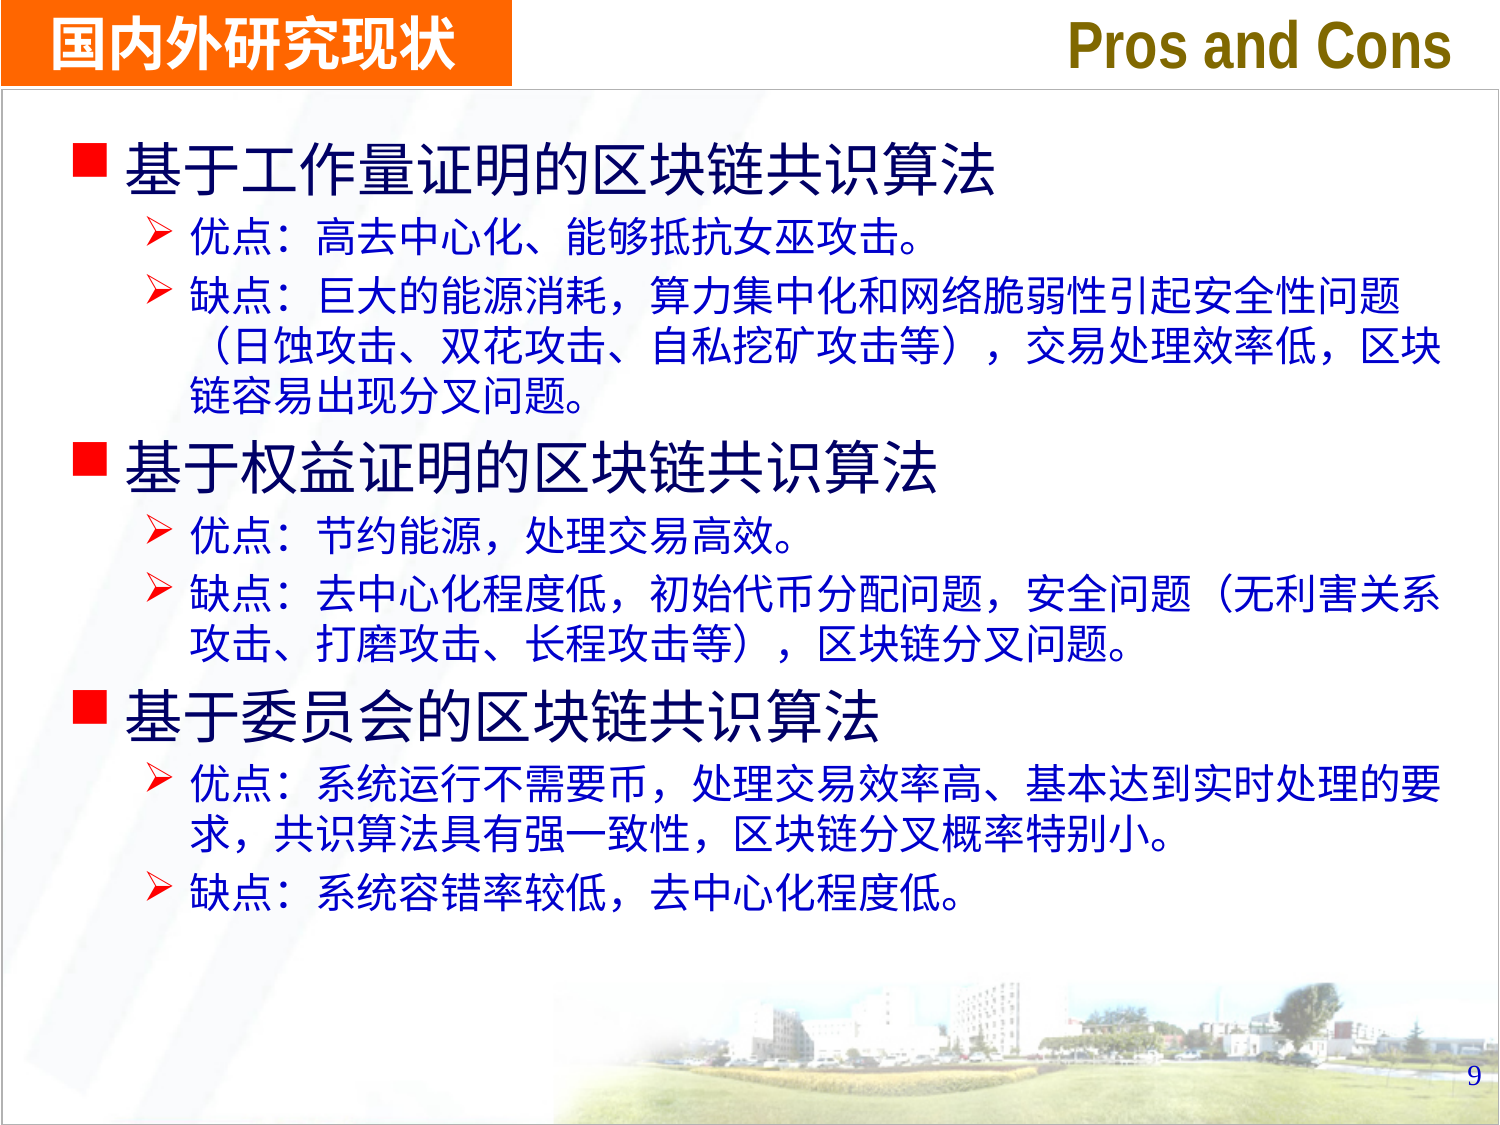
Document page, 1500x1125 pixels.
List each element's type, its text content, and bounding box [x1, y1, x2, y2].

list 基于工作量证明的区块链共识算法 优点：高去中心化、能够抵抗女巫攻击。 缺点：巨大的能源消耗，算力集中化和网络脆弱性引起安全性问题（日蚀攻击、双花攻击、自私挖矿攻击等），交易处理效率低，区块链容易出现分叉问题。 基于权益证明的区块链共识算法 优点：节约能源，处理交易高效。 缺点：去中心化程度低，初始代币分配问题，安全问题（无利害关系攻击、打磨攻击、长程攻击等），区块链分叉问题。 基于委员会的区块链共识算法 优点：系统运行不需要币，处理交易效率高、基本达到实时处理的要求，共识算法具有强一致性，区块链分叉概率特别小。 缺点：系统容错率较低，去中心化程度低。 [53, 125, 1470, 1073]
title 国内外研究现状 [1, 39, 512, 86]
text_box Pros and Cons [1052, 1, 1499, 89]
slide_number 9 [1184, 1048, 1498, 1125]
title 国内外研究现状 [1, 1, 512, 38]
picture [3, 90, 1498, 1124]
